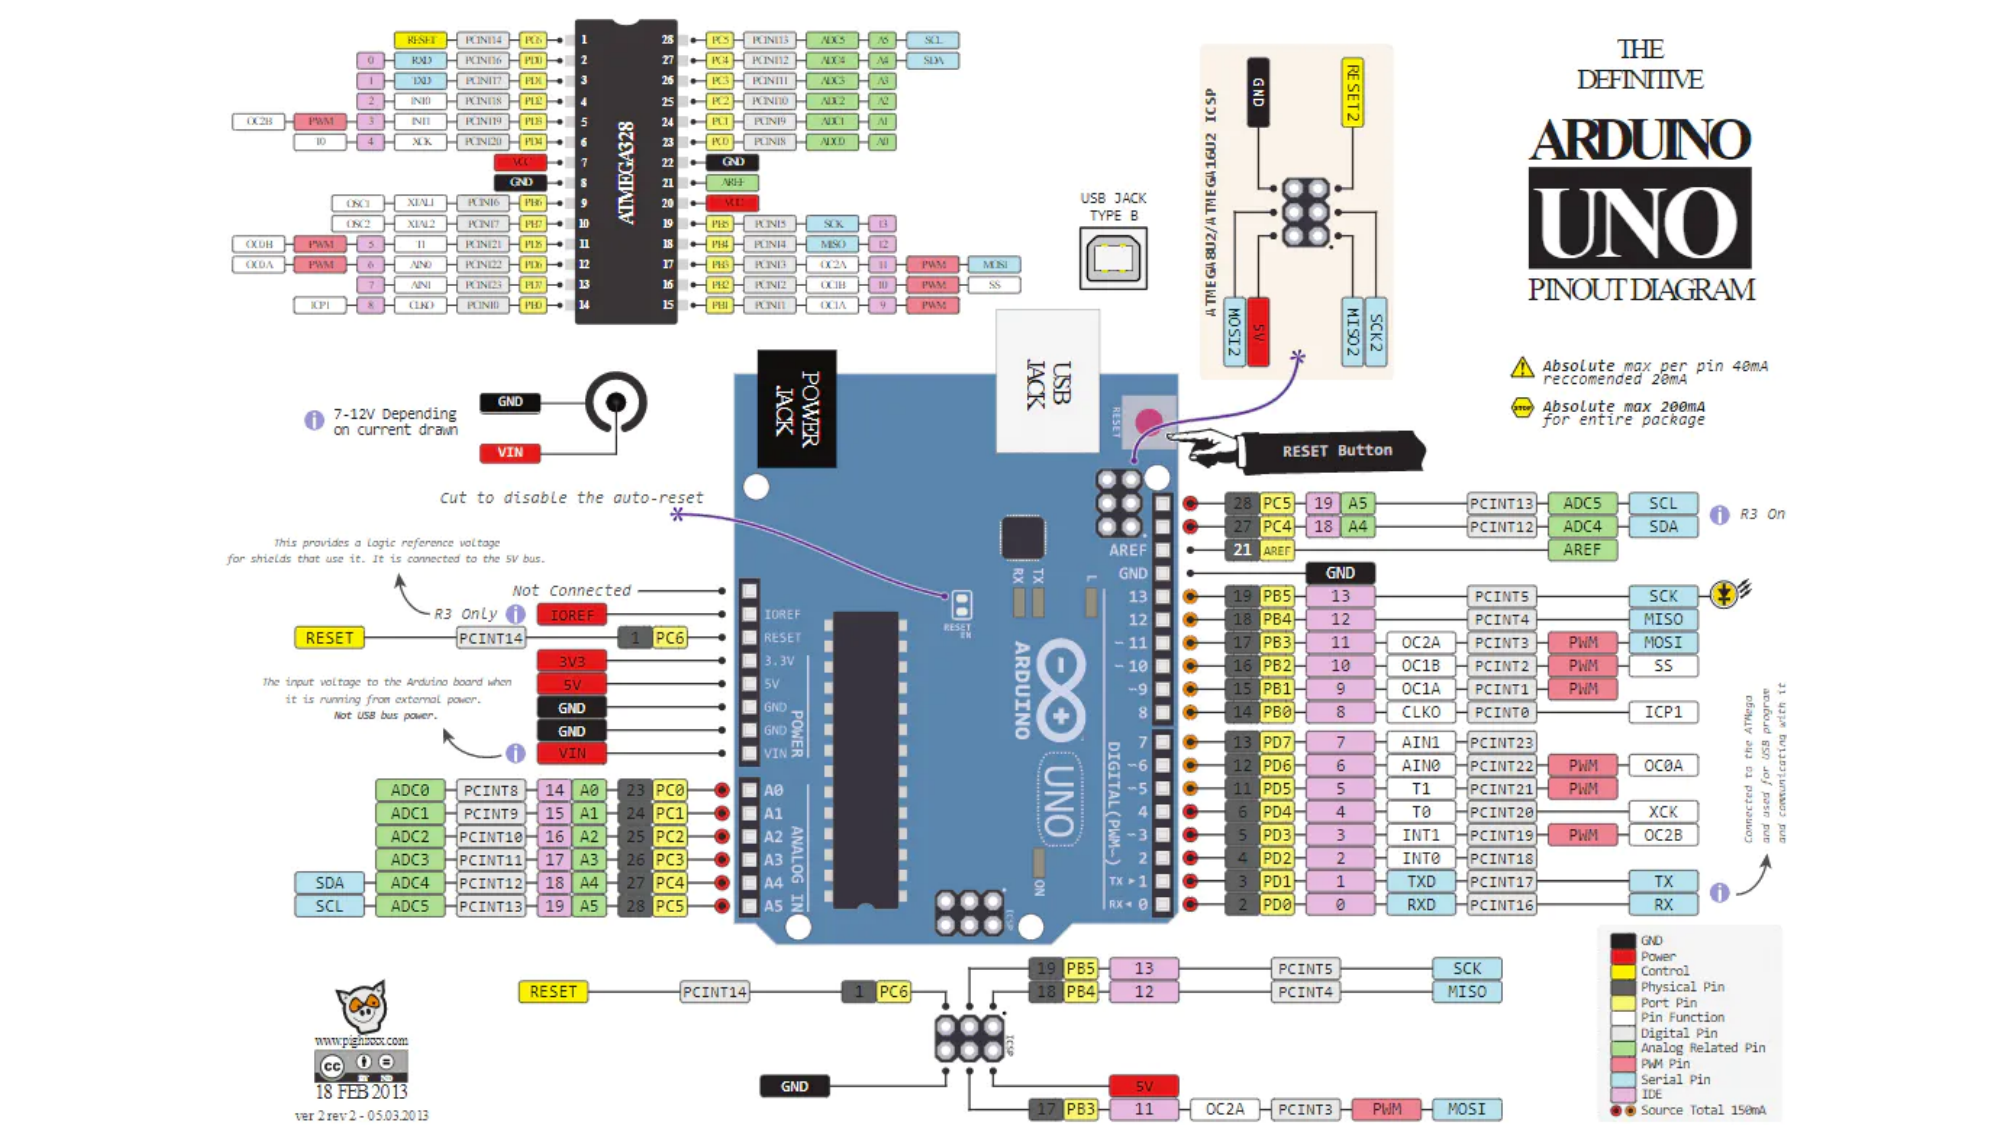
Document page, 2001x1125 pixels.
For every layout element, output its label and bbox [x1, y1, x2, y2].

picture [213, 0, 1787, 1125]
